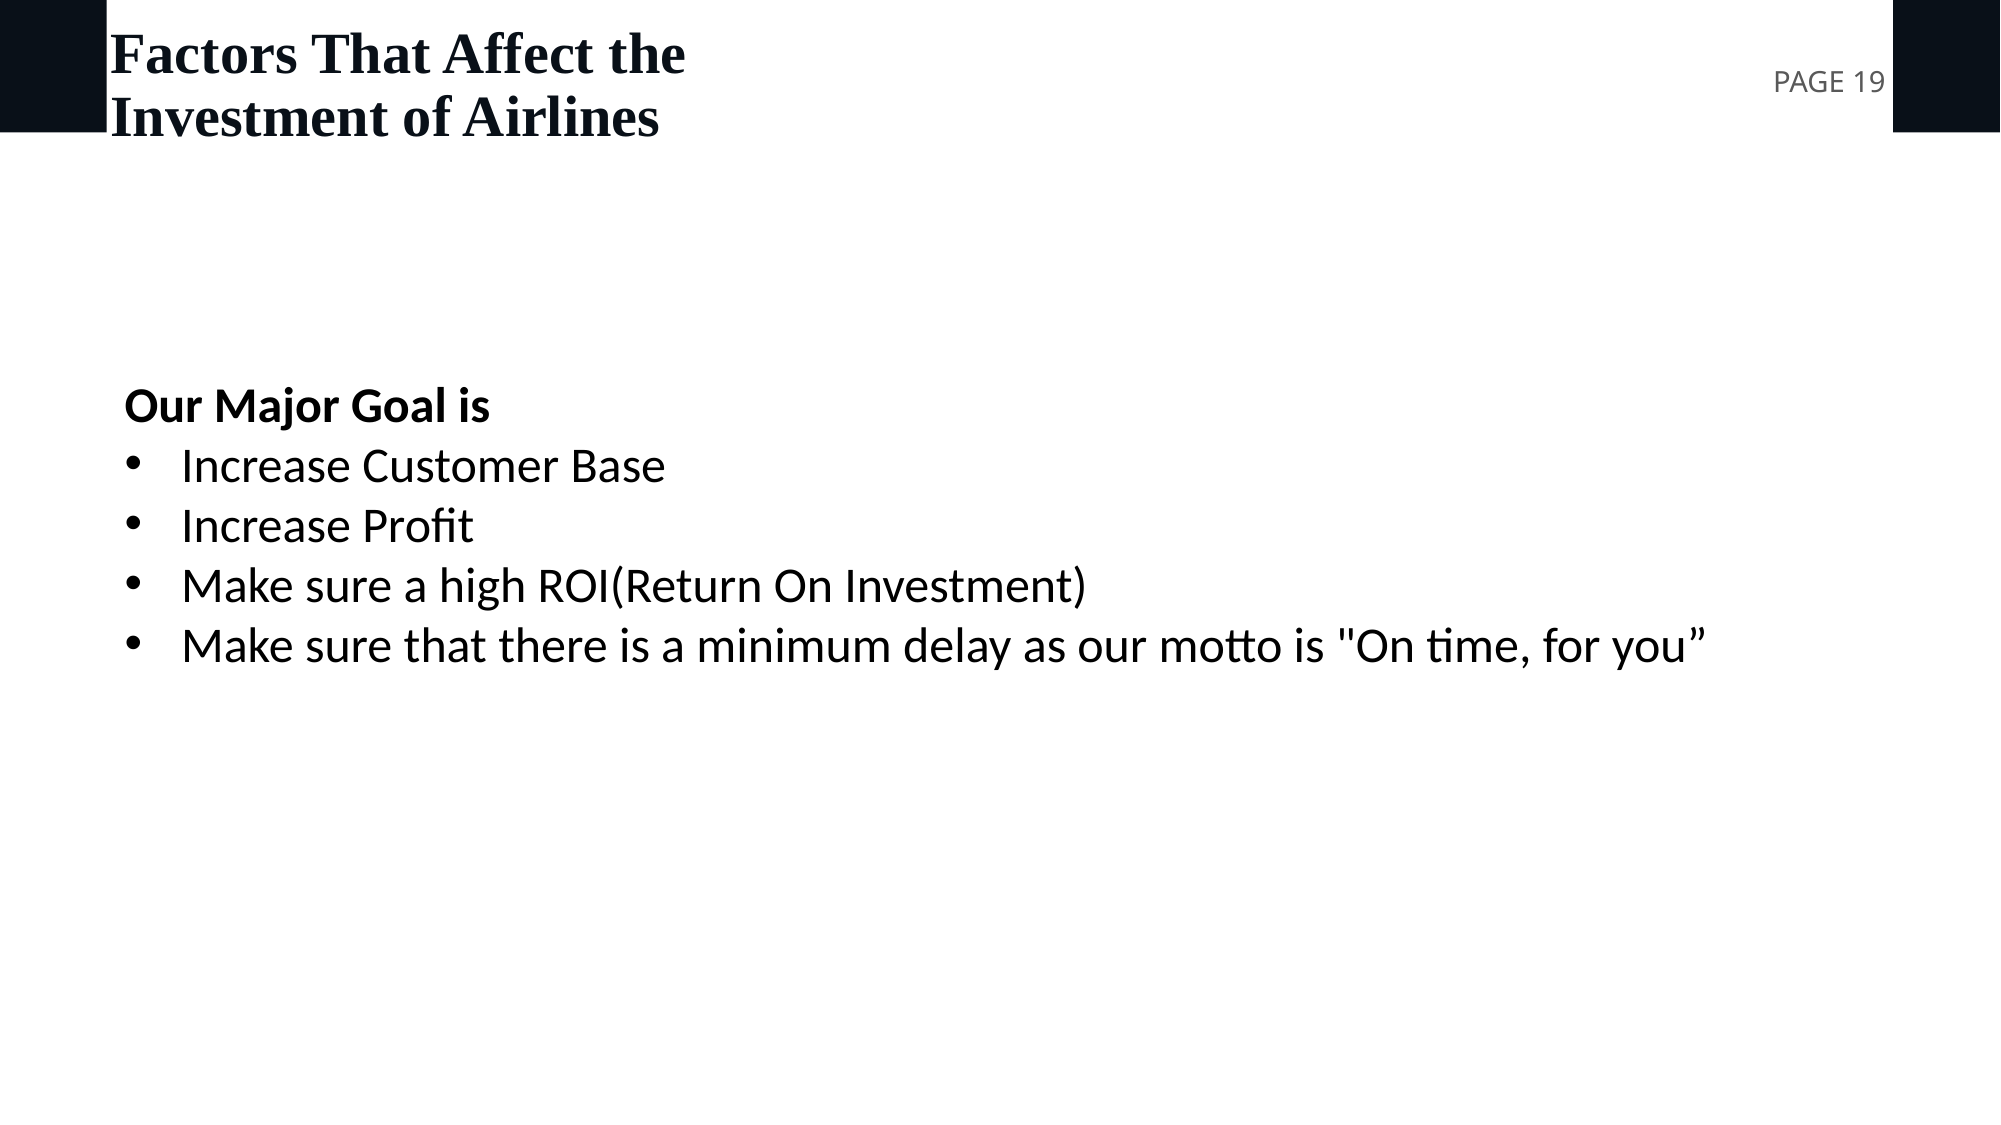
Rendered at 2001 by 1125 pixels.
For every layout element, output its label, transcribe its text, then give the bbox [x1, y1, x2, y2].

text_box [1892, 0, 2000, 133]
title Factors That Affect the Investment of Airlines [109, 47, 940, 126]
text_box [0, 0, 108, 133]
text_box Our Major Goal is Increase Customer Base Increase Profit Make sure a high ROI(Return On Investment) Make sure that there is a minimum delay as our motto is "On time, for you” [109, 365, 1831, 740]
